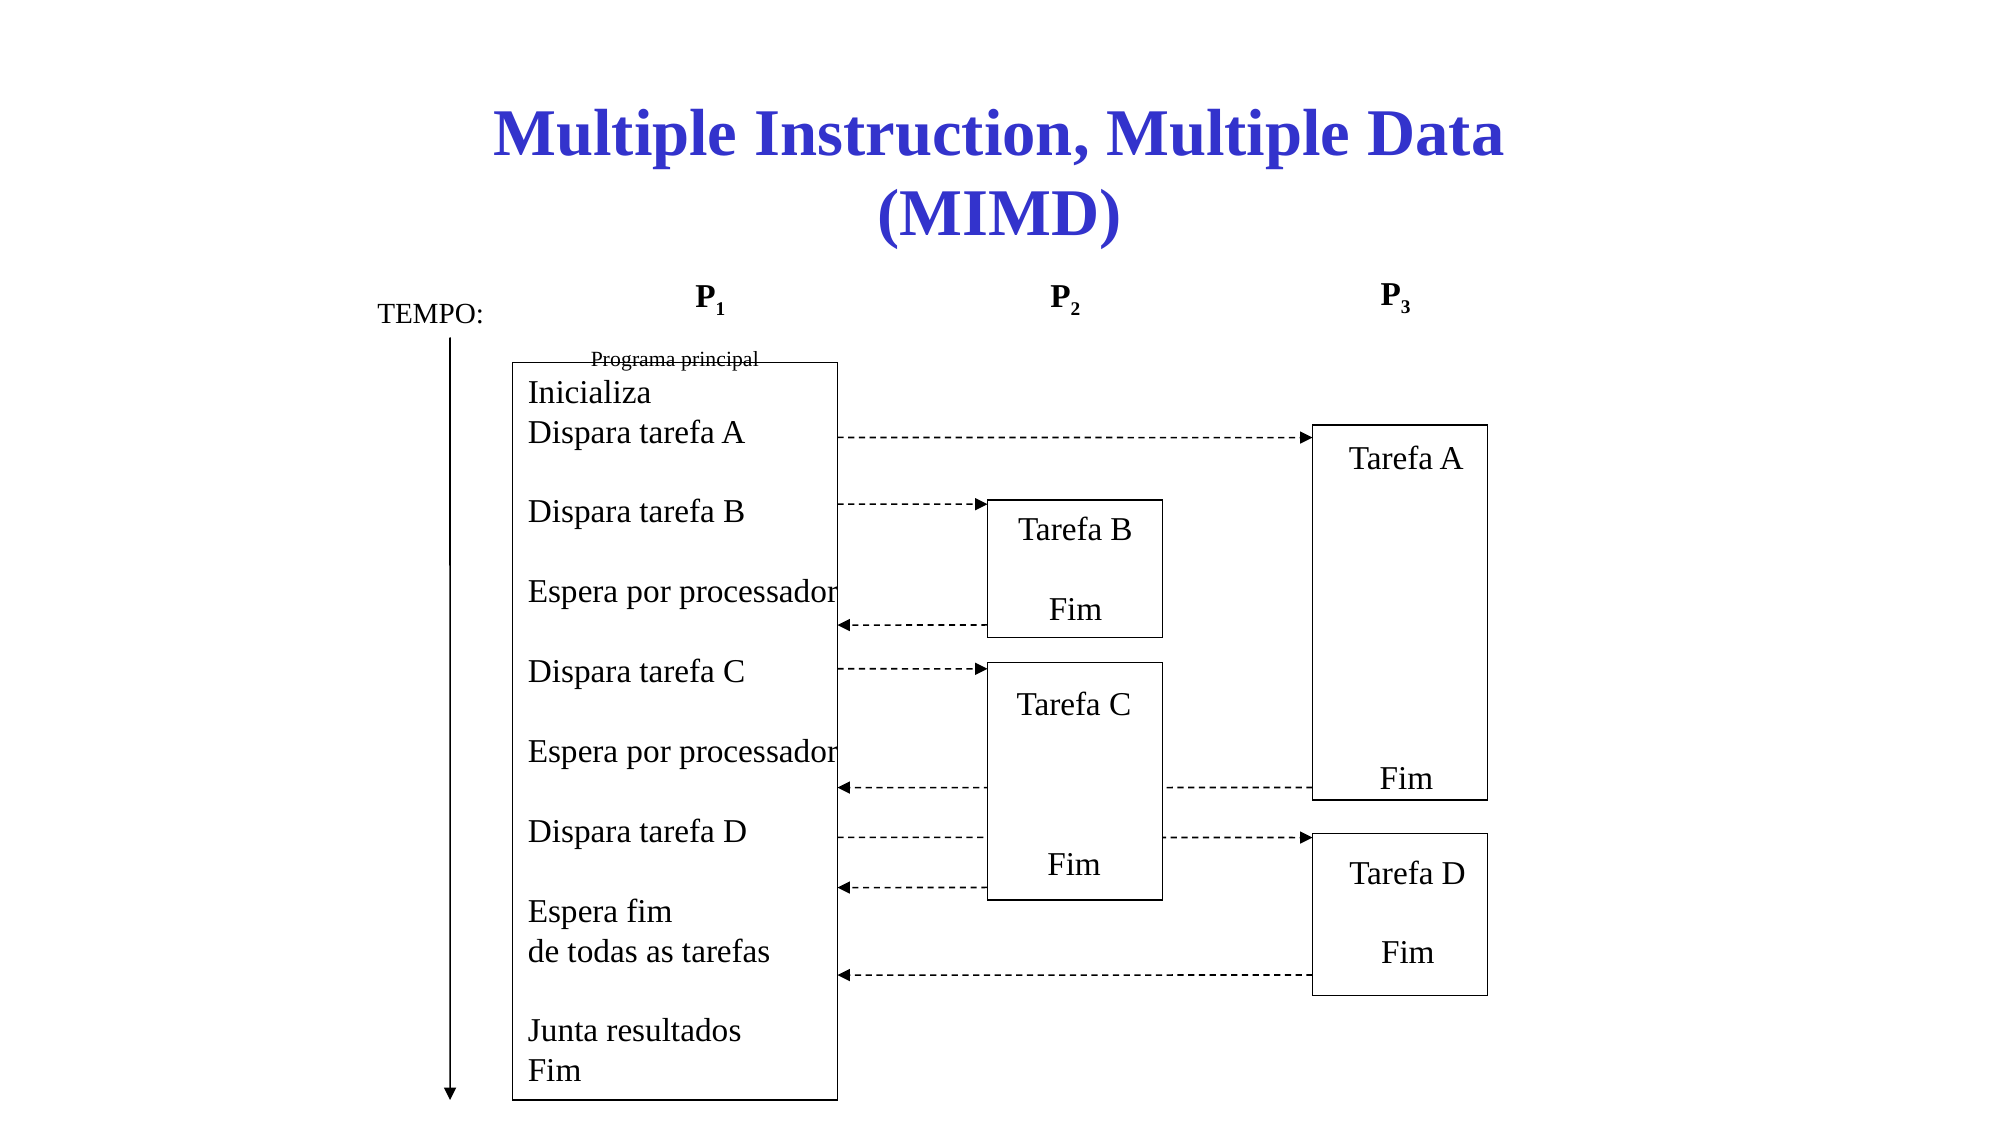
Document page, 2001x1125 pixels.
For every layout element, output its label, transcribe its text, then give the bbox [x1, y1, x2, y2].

text_box TEMPO: [362, 287, 500, 338]
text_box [1312, 833, 1488, 996]
title Multiple Instruction, Multiple Data (MIMD) [362, 75, 1638, 263]
text_box [971, 498, 988, 511]
text_box [987, 499, 1163, 638]
text_box Tarefa A Fim [1312, 429, 1500, 804]
text_box P2 [1035, 266, 1096, 327]
text_box Tarefa B Fim [1003, 499, 1148, 635]
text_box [987, 662, 1163, 900]
text_box [1312, 424, 1488, 429]
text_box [512, 362, 855, 1100]
text_box [1294, 431, 1312, 444]
text_box P3 [1365, 264, 1426, 325]
text_box [443, 338, 457, 1100]
text_box P1 Programa principal [576, 262, 774, 362]
text_box [1294, 831, 1312, 844]
text_box [971, 662, 987, 676]
